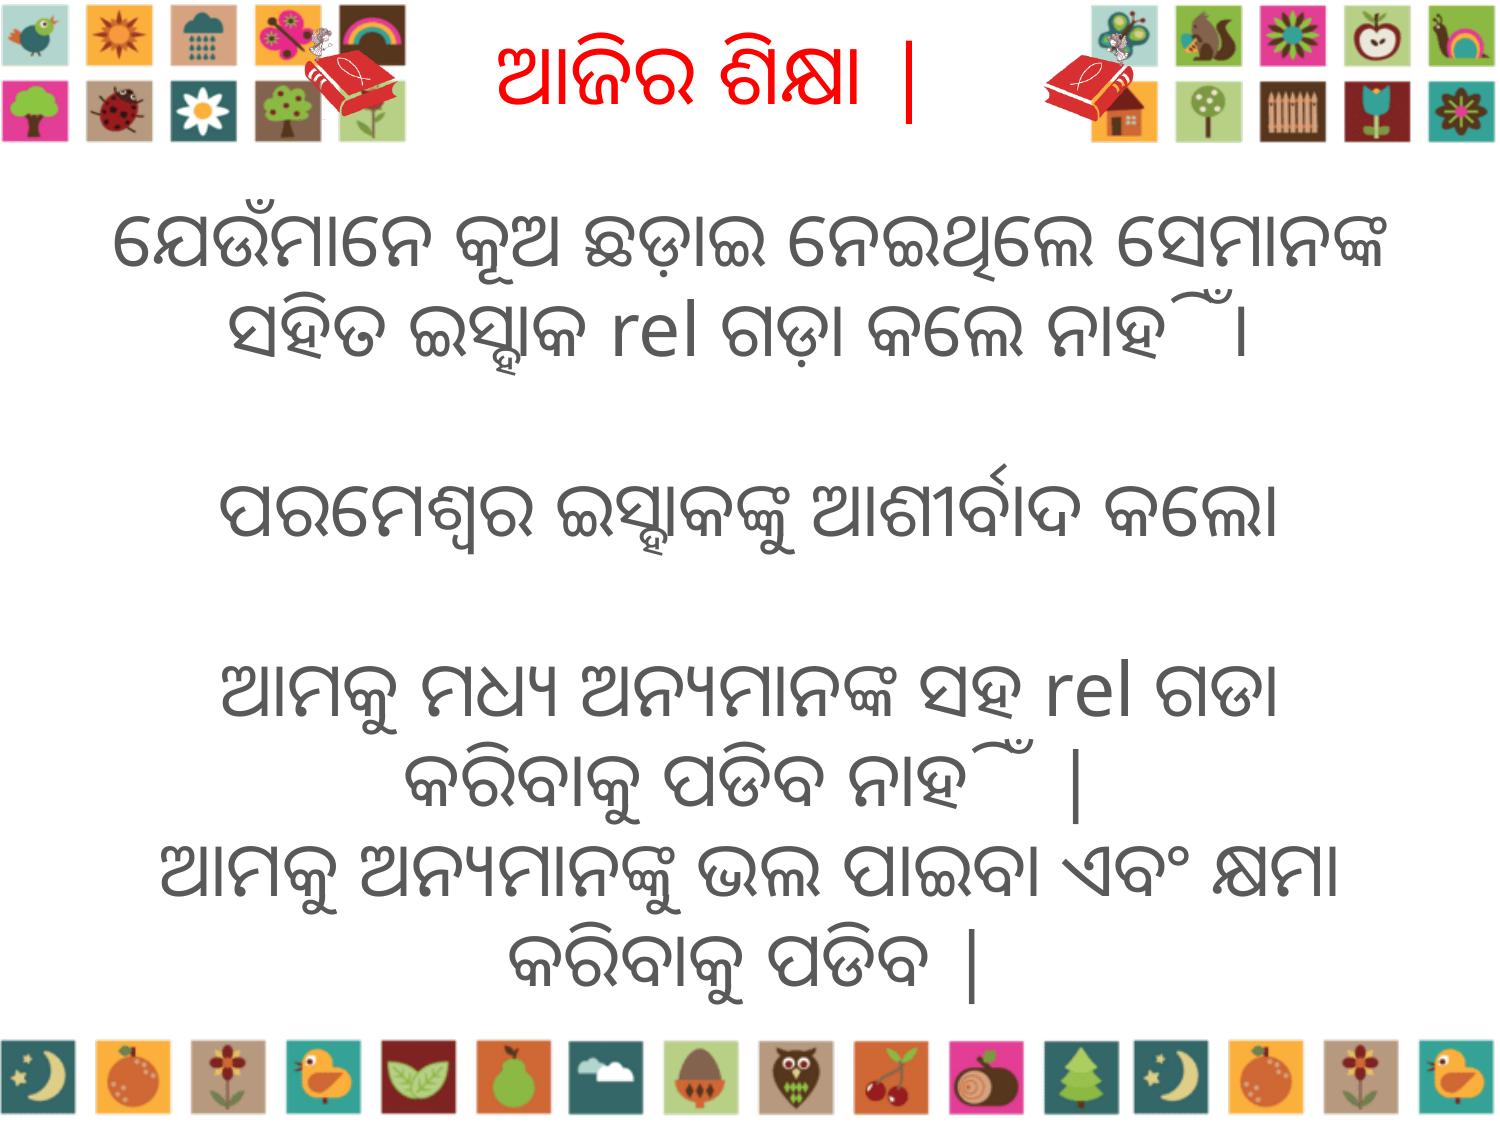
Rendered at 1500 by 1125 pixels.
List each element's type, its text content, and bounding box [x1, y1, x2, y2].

text_box ଆଜିର ଶିକ୍ଷା | [425, 13, 1078, 129]
picture [0, 3, 430, 150]
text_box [0, 1028, 1500, 1118]
text_box ଯେଉଁମାନେ କୂଅ ଛଡ଼ାଇ ନେଇଥିଲେ ସେମାନଙ୍କ ସହିତ ଇସ୍ହାକ rel ଗଡ଼ା କଲେ ନାହିଁ। ପରମେଶ୍ୱର ଇସ୍ହାକଙ୍କୁ ଆଶୀର୍ବାଦ କଲେ। ଆମକୁ ମଧ୍ୟ ଅନ୍ୟମାନଙ୍କ ସହ rel ଗଡା କରିବାକୁ ପଡିବ ନାହିଁ | ଆମକୁ ଅନ୍ୟମାନଙ୍କୁ ଭଲ ପାଇବା ଏବଂ କ୍ଷମା କରିବାକୁ ପଡିବ | [76, 184, 1424, 1010]
picture [1012, 3, 1500, 150]
